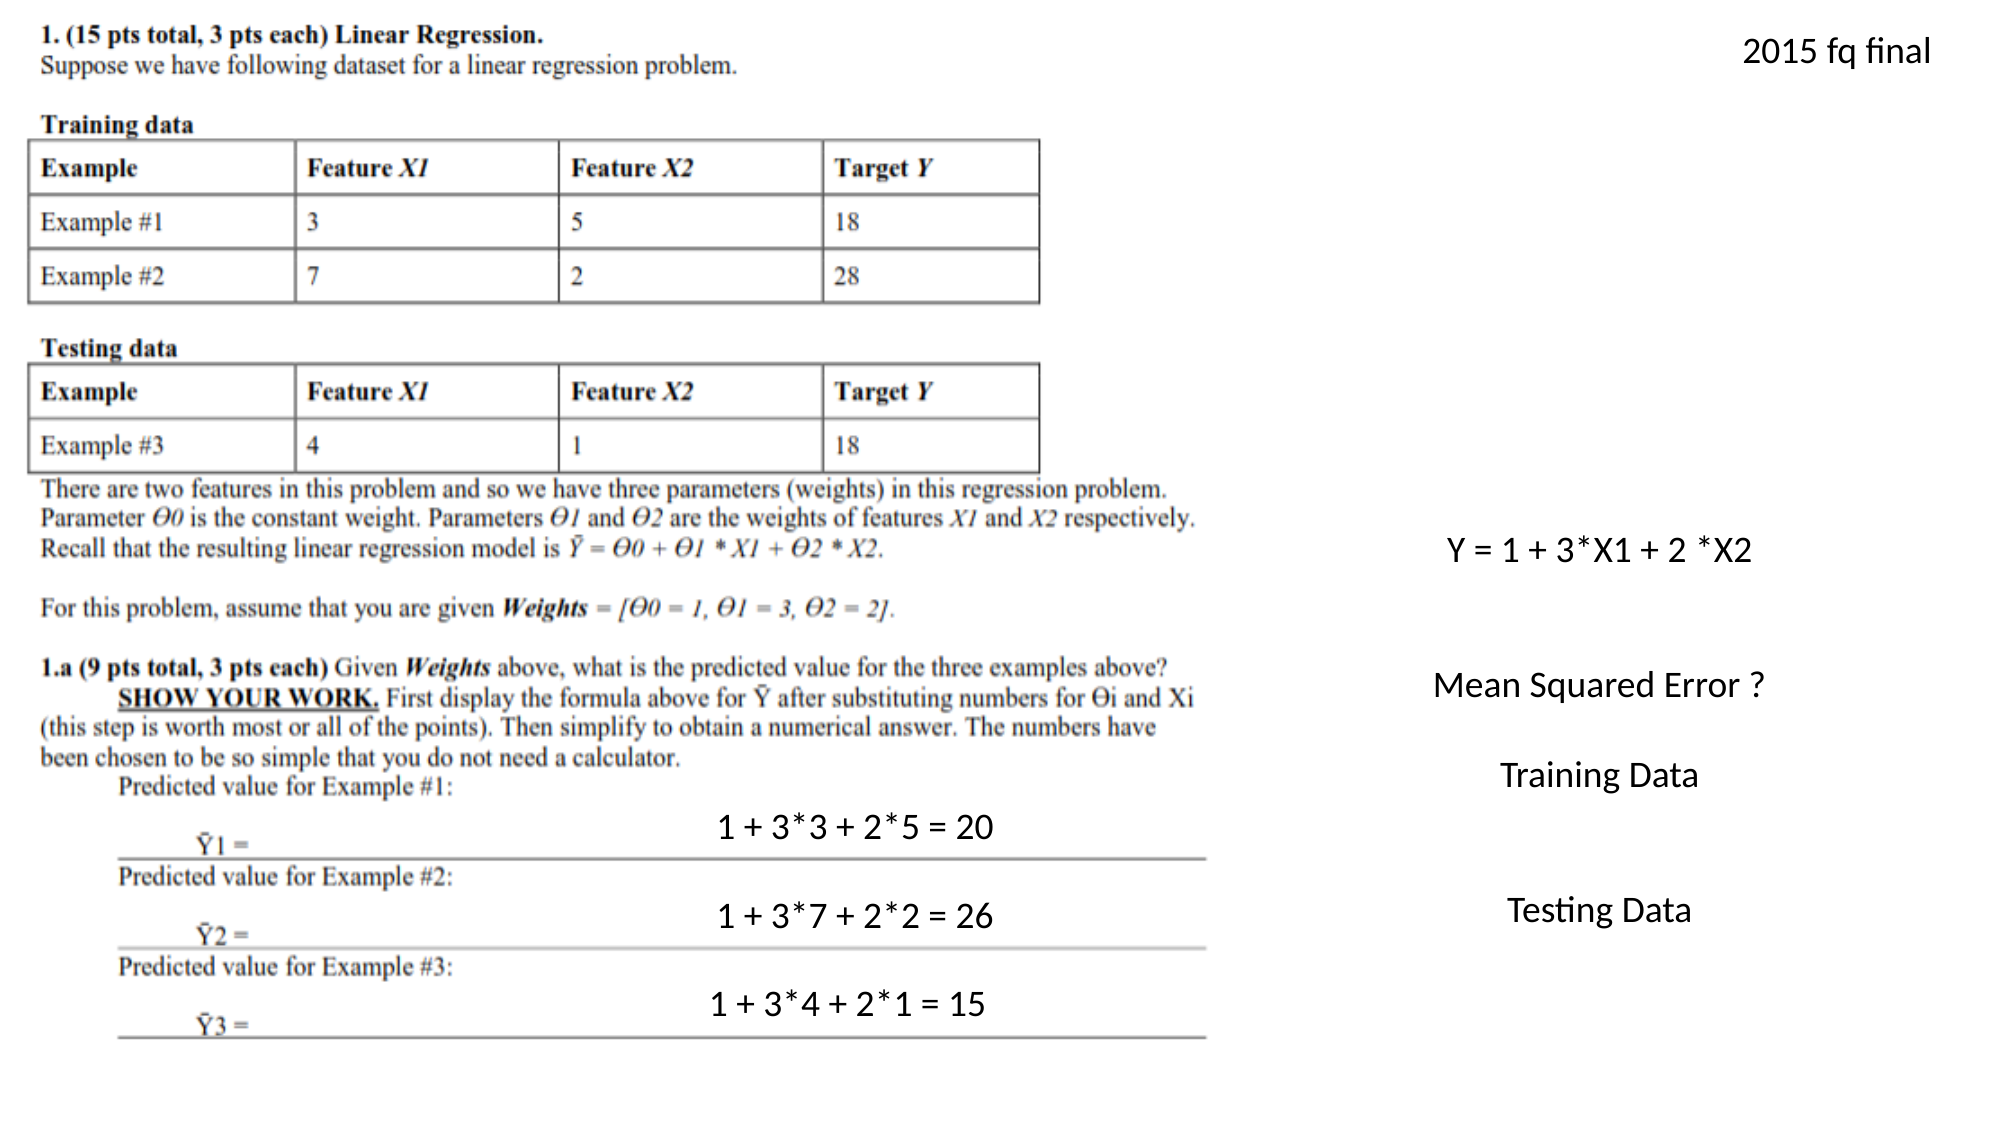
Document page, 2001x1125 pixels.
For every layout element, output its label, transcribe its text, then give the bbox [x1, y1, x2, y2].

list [6, 11, 1235, 1070]
text_box Y = 1 + 3*X1 + 2 *X2 Mean Squared Error ? Training Data Testing Data [1235, 516, 1965, 938]
text_box 2015 fq final [1611, 18, 2000, 79]
